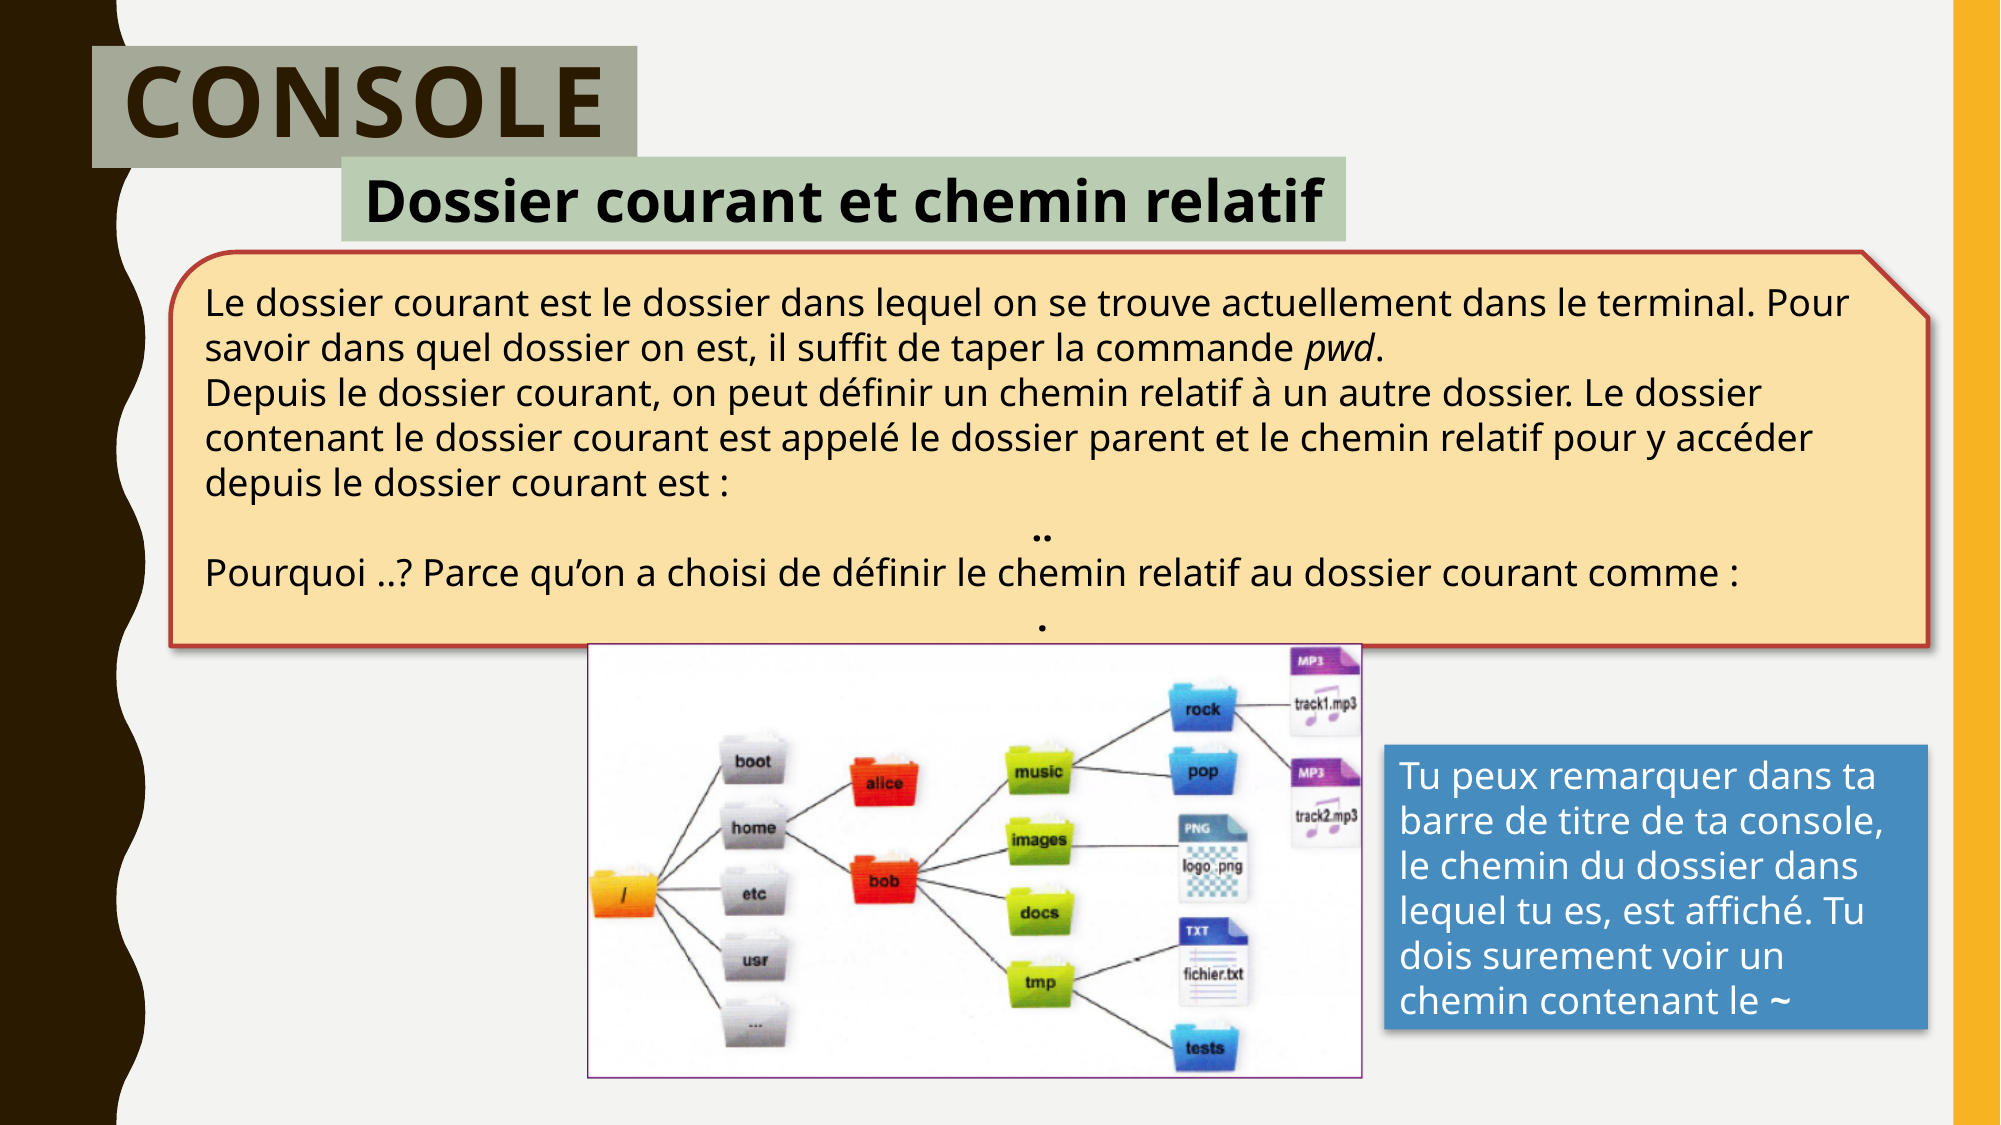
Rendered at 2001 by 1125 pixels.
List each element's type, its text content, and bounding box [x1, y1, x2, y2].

title Console [92, 45, 638, 168]
text_box Le dossier courant est le dossier dans lequel on se trouve actuellement dans le terminal. Pour savoir dans quel dossier on est, il suffit de taper la commande pwd. Depuis le dossier courant, on peut définir un chemin relatif à un autre dossier. Le dossier contenant le dossier courant est appelé le dossier parent et le chemin relatif pour y accéder depuis le dossier courant est : .. Pourquoi ..? Parce qu’on a choisi de définir le chemin relatif au dossier courant comme : . [169, 251, 1930, 648]
picture [586, 642, 1364, 1080]
text_box Dossier courant et chemin relatif [341, 156, 1346, 242]
text_box Tu peux remarquer dans ta barre de titre de ta console, le chemin du dossier dans lequel tu es, est affiché. Tu dois surement voir un chemin contenant le ~ [1384, 744, 1928, 1030]
